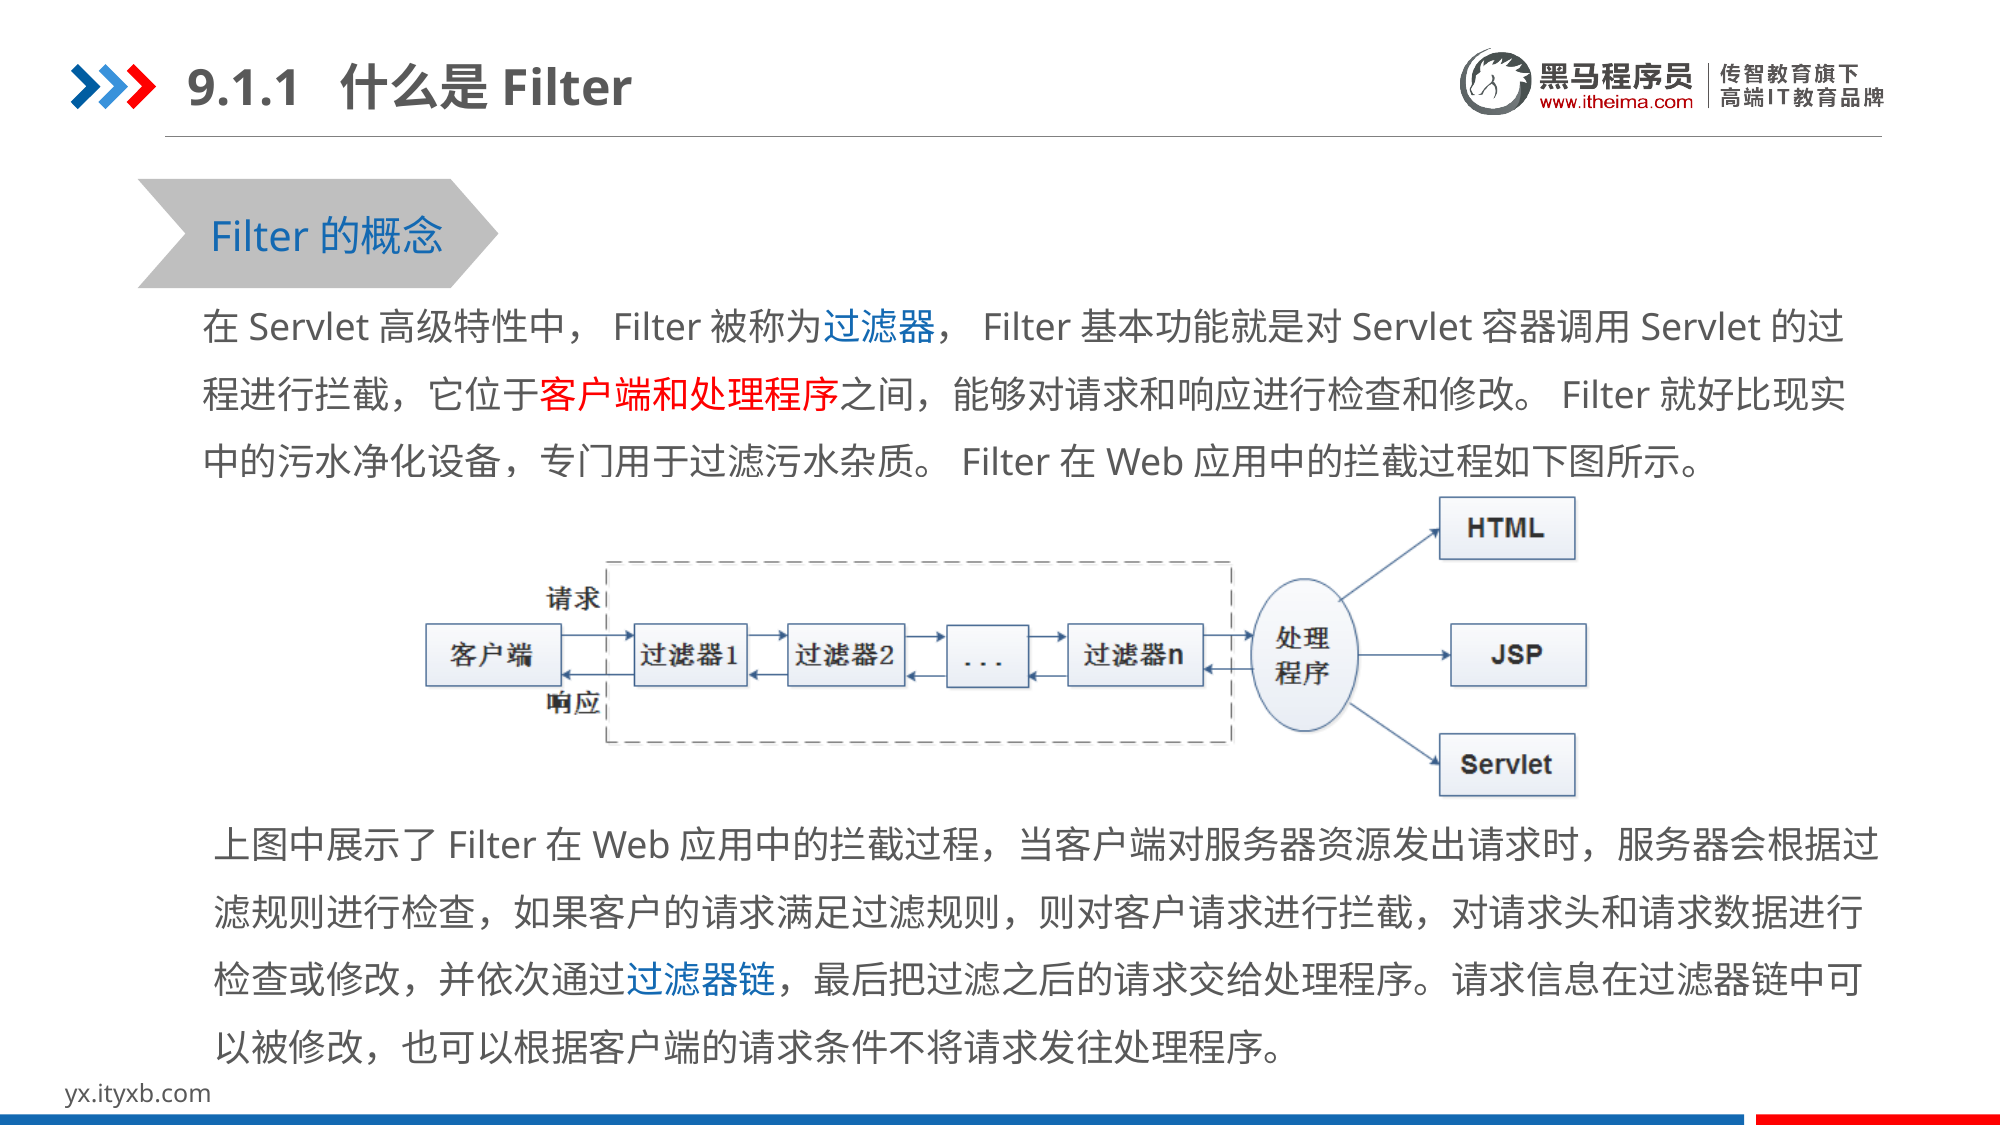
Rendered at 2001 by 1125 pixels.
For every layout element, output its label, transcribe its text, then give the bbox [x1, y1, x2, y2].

text_box Filter的概念 [195, 201, 460, 267]
text_box 9.1.1 什么是Filter [187, 43, 761, 127]
text_box 上图中展示了Filter在Web应用中的拦截过程，当客户端对服务器资源发出请求时，服务器会根据过滤规则进行检查，如果客户的请求满足过滤规则，则对客户请求进行拦截，对请求头和请求数据进行检查或修改，并依次通过过滤器链，最后把过滤之后的请求交给处理程序。请求信息在过滤器链中可以被修改，也可以根据客户端的请求条件不将请求发往处理程序。 [198, 791, 1898, 1125]
text_box 在Servlet高级特性中，Filter被称为过滤器，Filter基本功能就是对Servlet容器调用Servlet的过程进行拦截，它位于客户端和处理程序之间，能够对请求和响应进行检查和修改。Filter就好比现实中的污水净化设备，专门用于过滤污水杂质。Filter在Web应用中的拦截过程如下图所示。 [187, 273, 1864, 494]
picture [1460, 48, 1887, 115]
picture [389, 477, 1611, 822]
text_box [137, 178, 499, 289]
